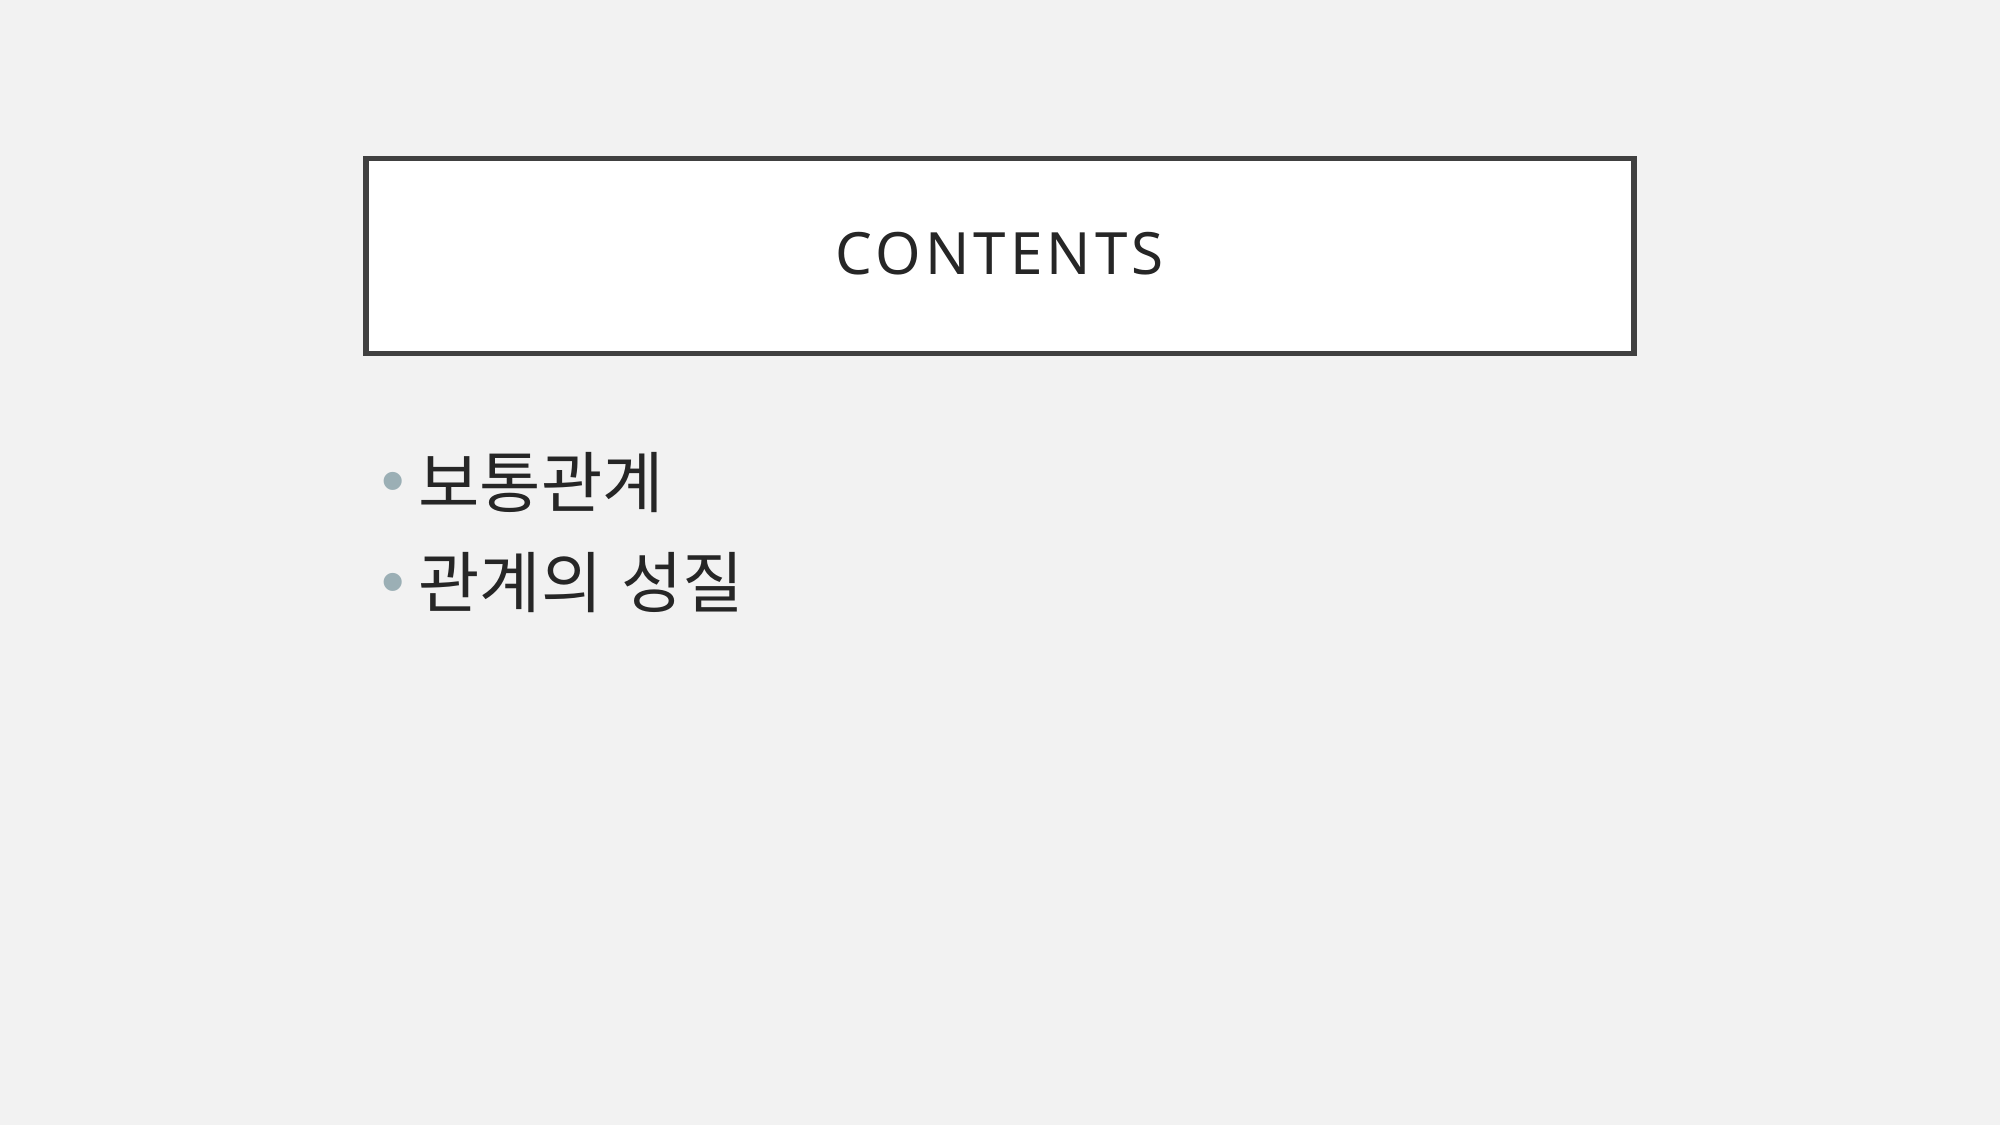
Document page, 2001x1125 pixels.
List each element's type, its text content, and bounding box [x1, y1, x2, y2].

title contents [363, 156, 1637, 356]
list 보통관계 관계의 성질 [366, 432, 1634, 942]
